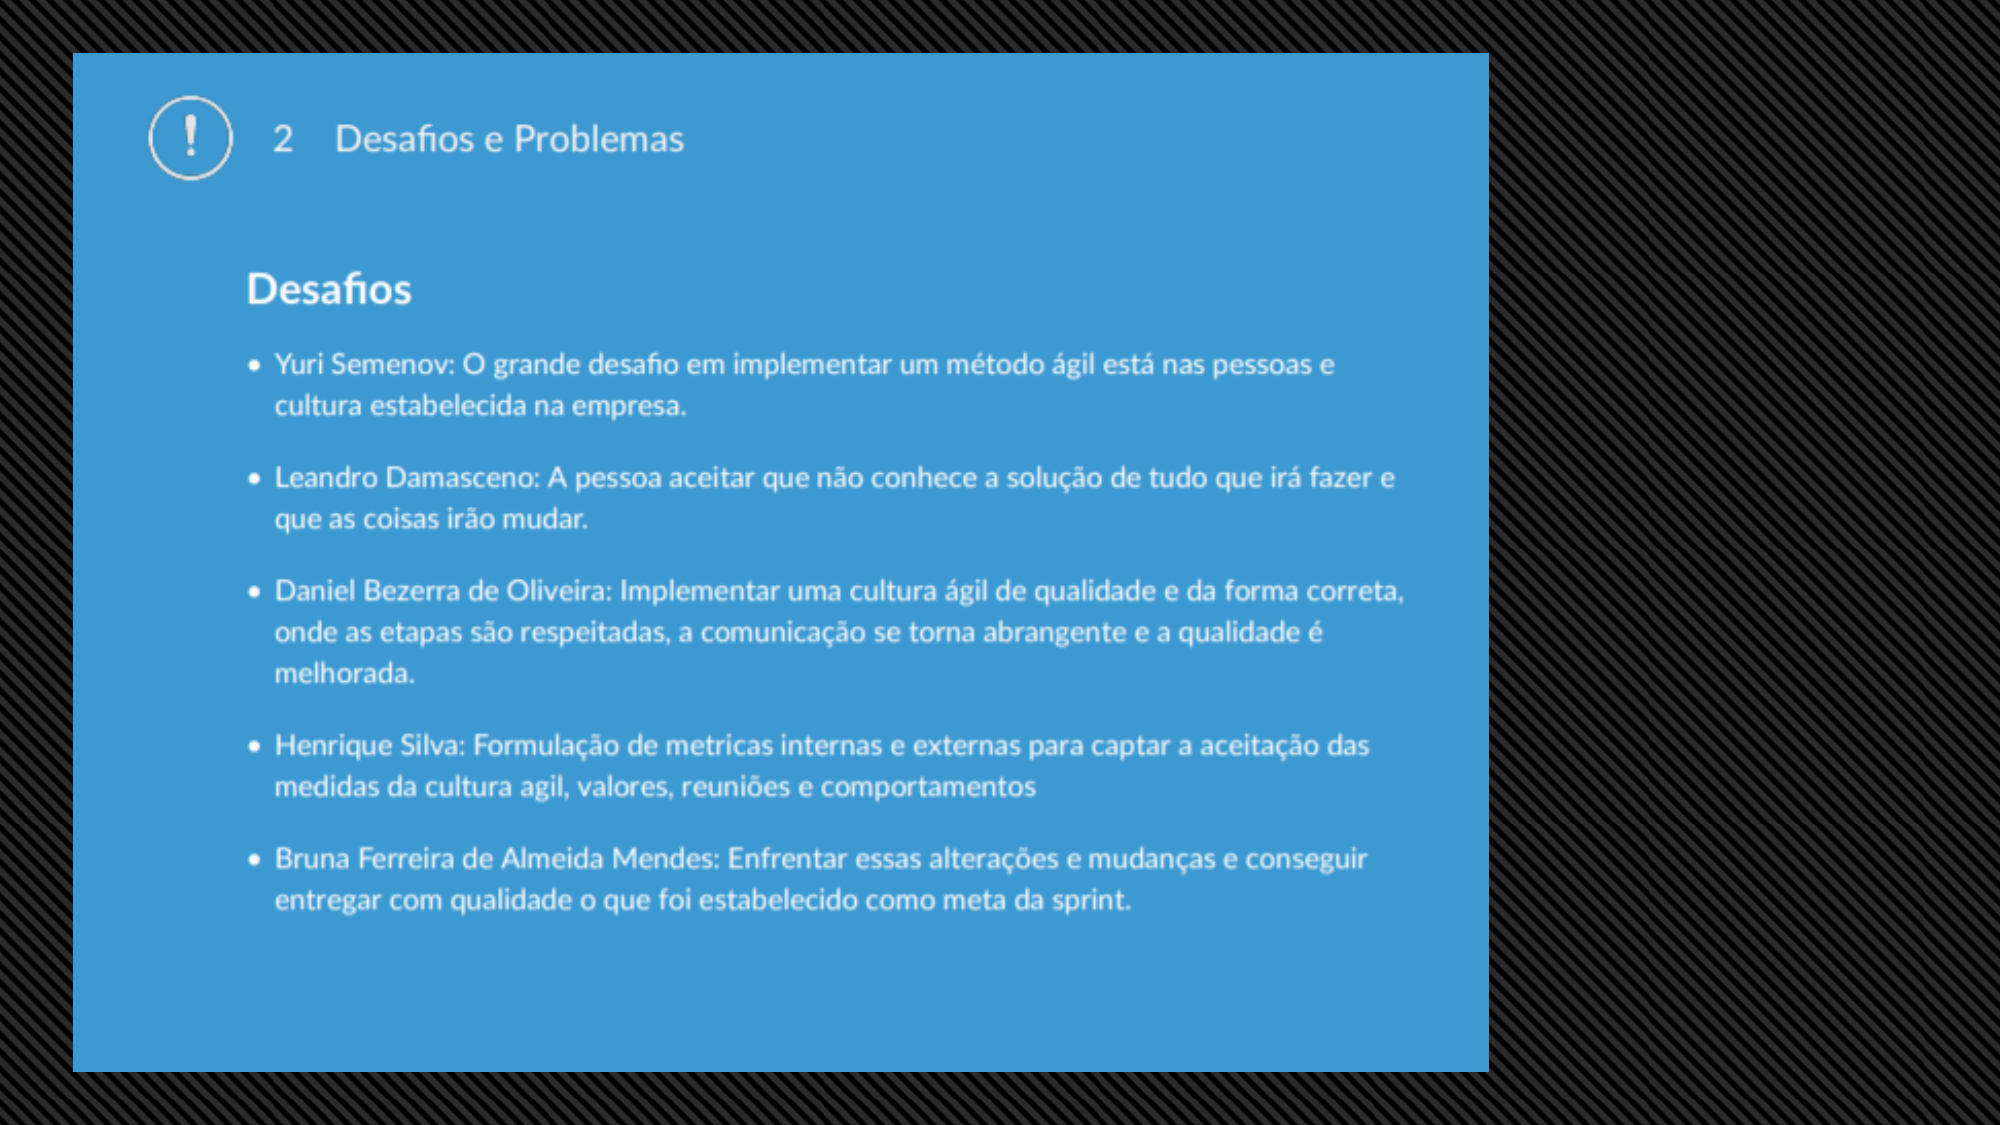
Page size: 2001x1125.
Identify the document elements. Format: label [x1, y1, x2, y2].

picture [73, 52, 1489, 1073]
text_box [0, 0, 2000, 1125]
